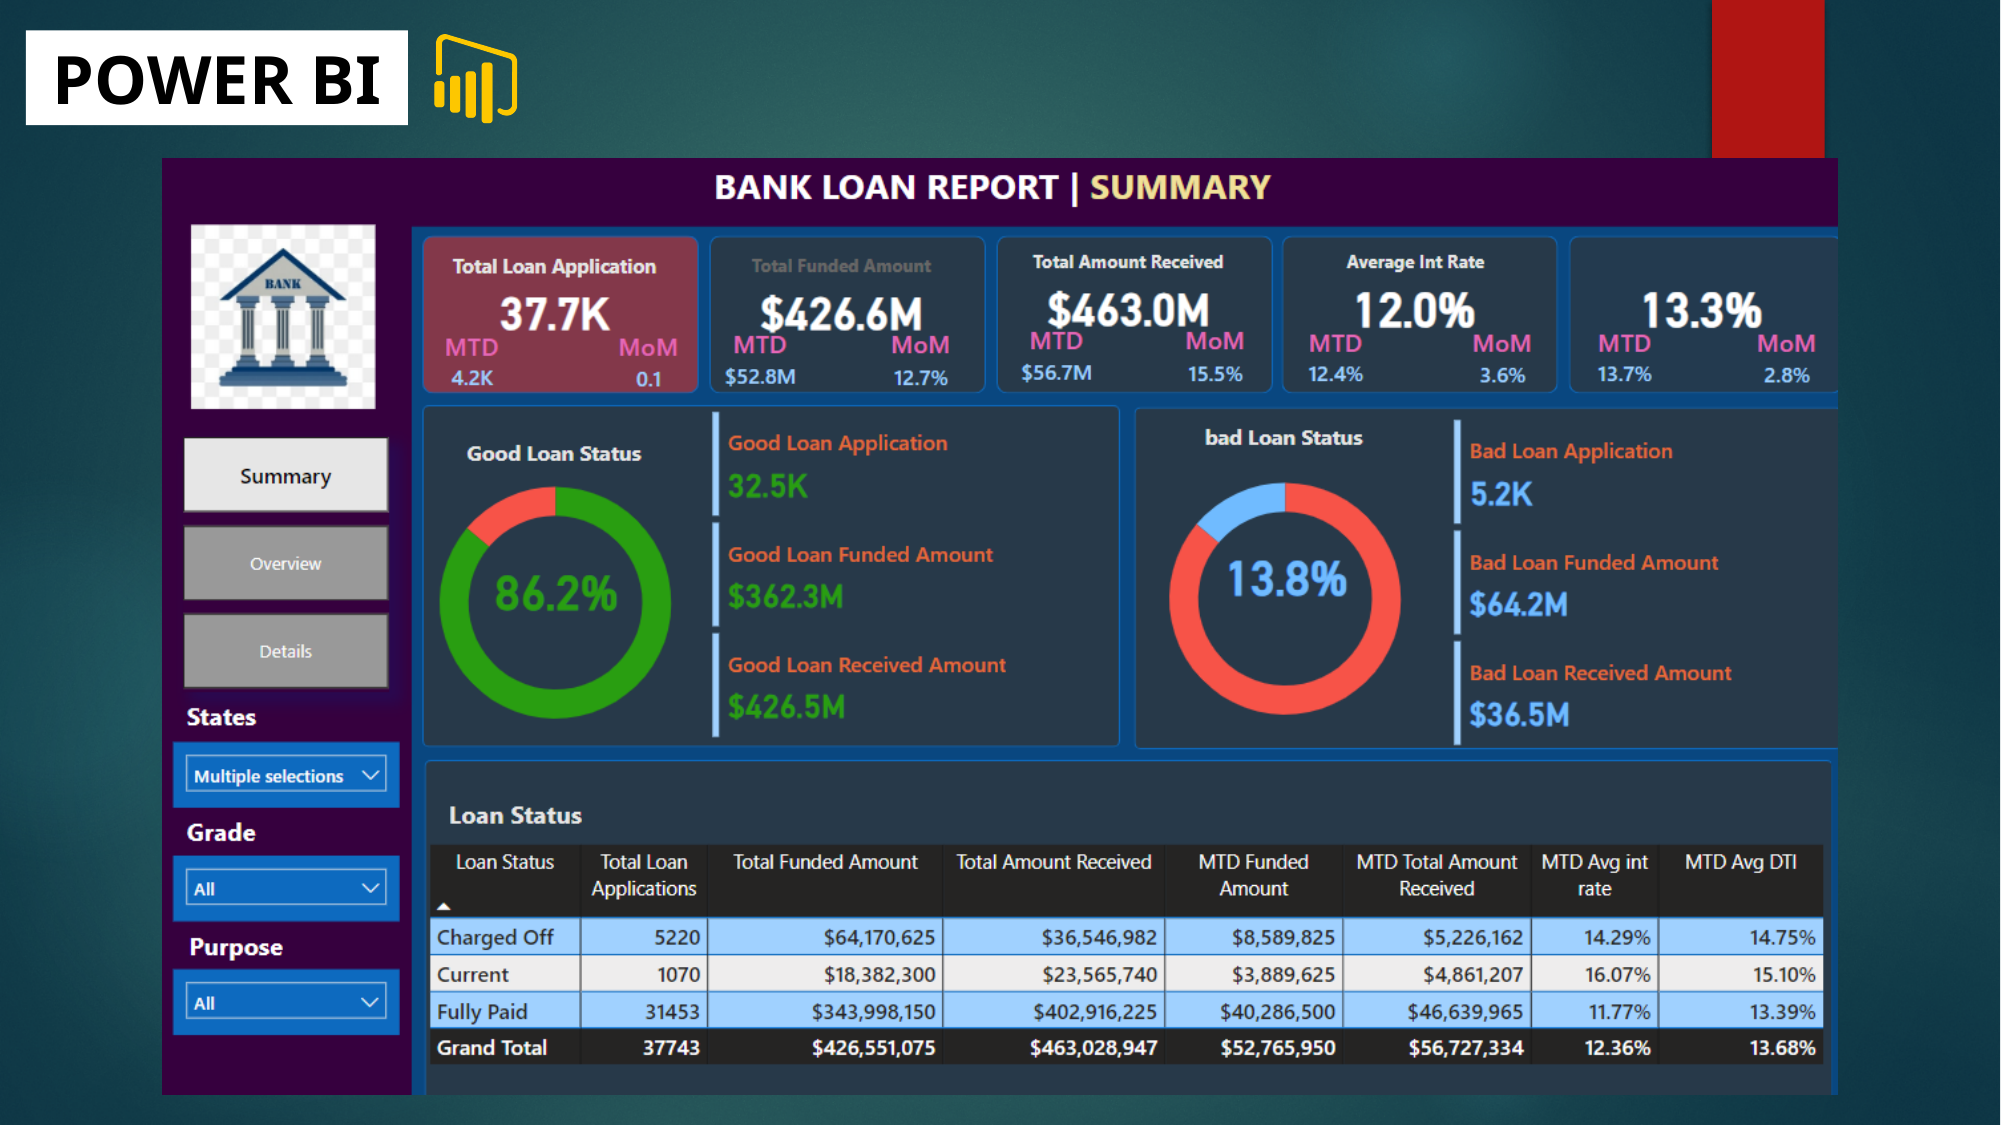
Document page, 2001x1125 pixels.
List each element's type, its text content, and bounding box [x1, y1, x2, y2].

picture [0, 0, 1838, 1125]
picture [389, 30, 561, 127]
text_box POWER BI [25, 30, 387, 126]
